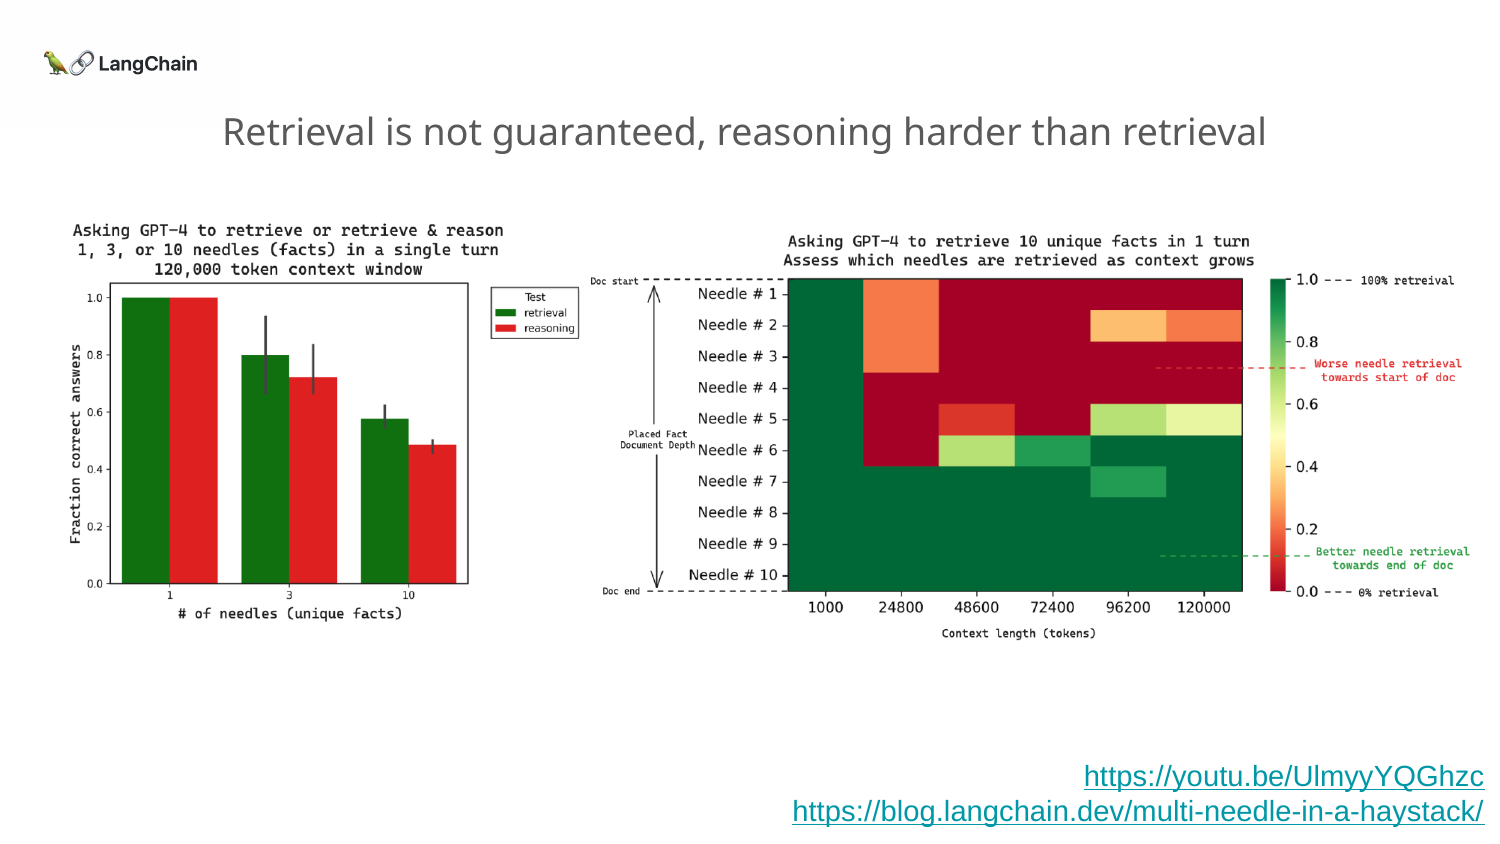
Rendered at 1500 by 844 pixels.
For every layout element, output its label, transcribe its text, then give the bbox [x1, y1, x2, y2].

picture [0, 0, 241, 126]
text_box https://youtu.be/UlmyyYQGhzc https://blog.langchain.dev/multi-needle-in-a-haystack/ [509, 742, 1500, 843]
picture [24, 178, 1476, 666]
text_box Retrieval is not guaranteed, reasoning harder than retrieval [0, 93, 1500, 159]
